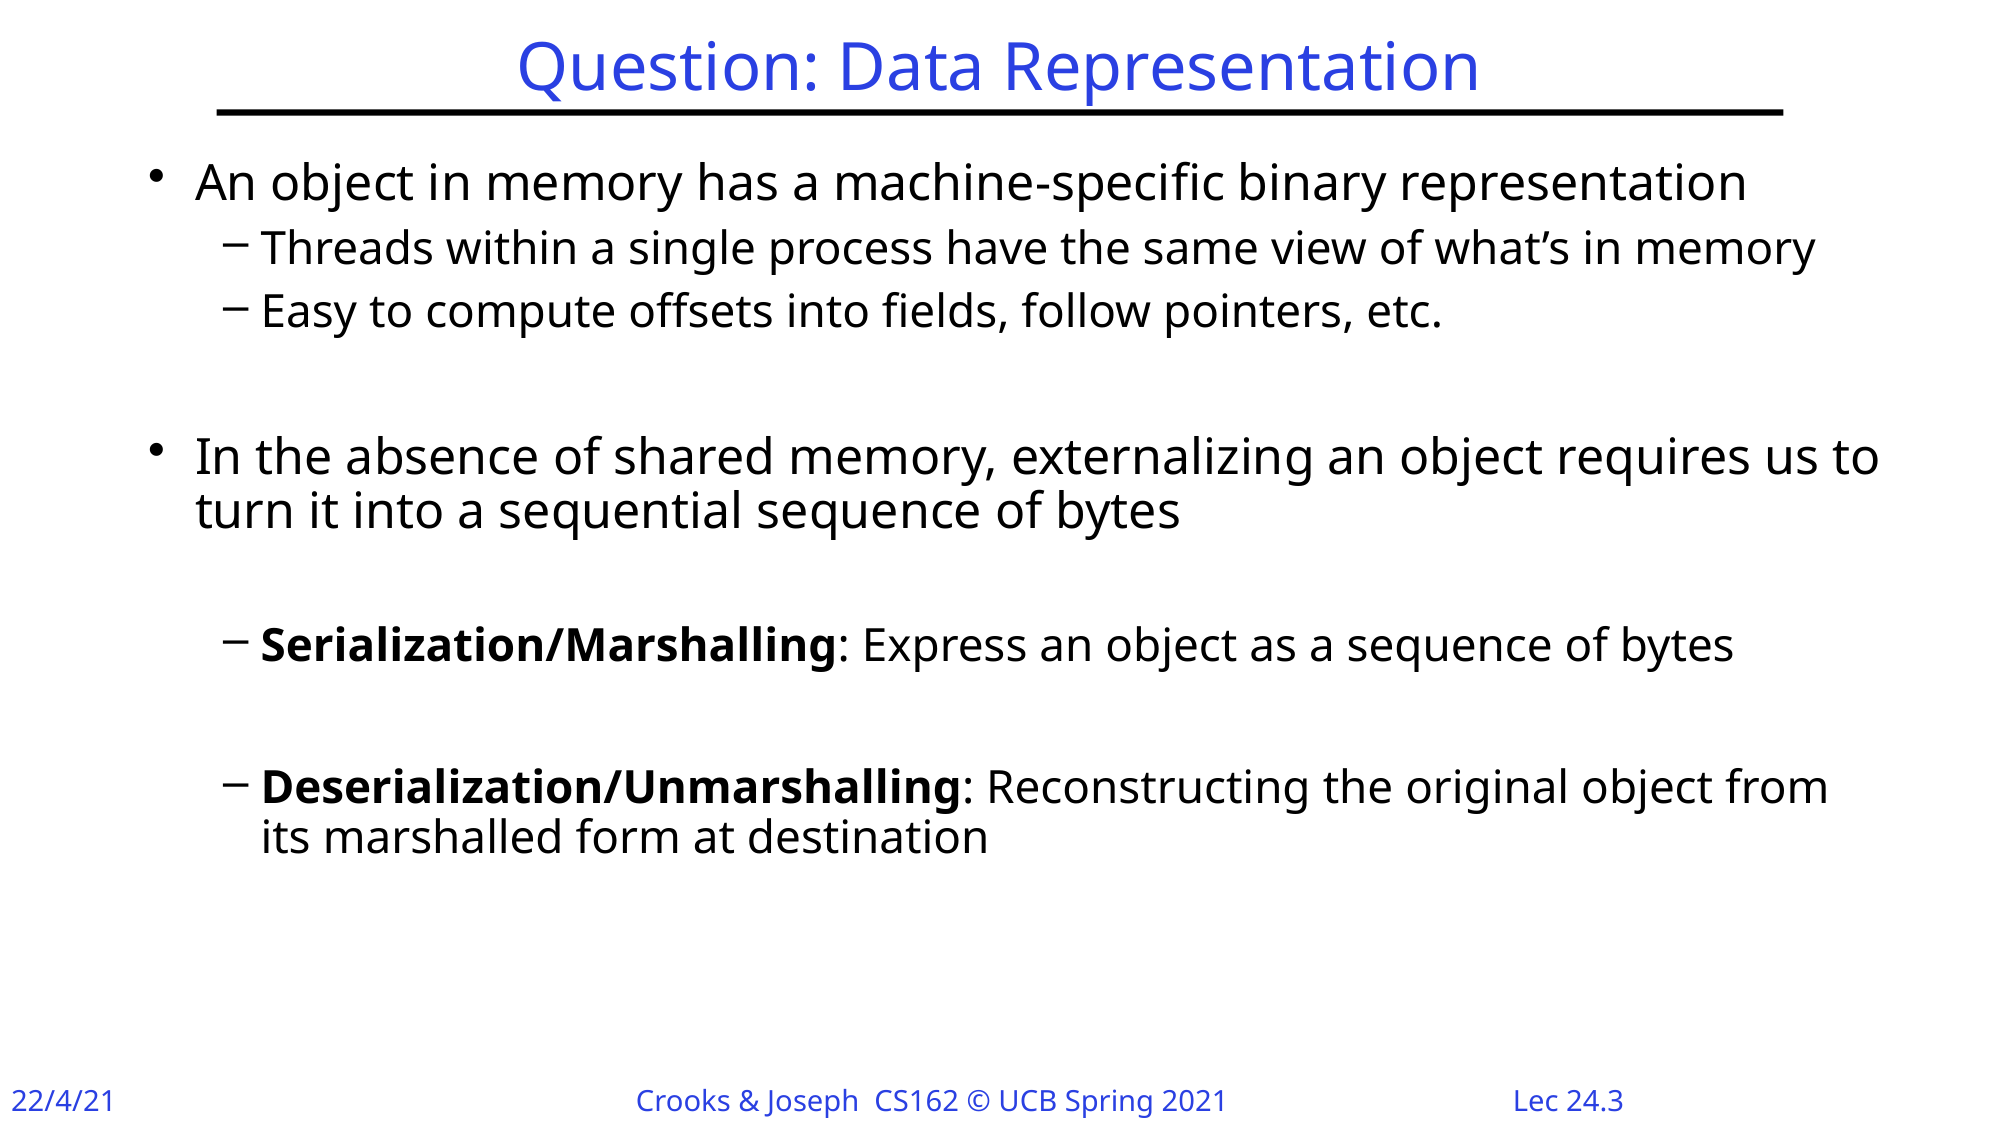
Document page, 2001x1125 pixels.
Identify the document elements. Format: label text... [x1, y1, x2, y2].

title Question: Data Representation [216, 24, 1784, 113]
list An object in memory has a machine-specific binary representation Threads within a single process have the same view of what’s in memory Easy to compute offsets into fields, follow pointers, etc. In the absence of shared memory, externalizing an object requires us to turn it into a sequential sequence of bytes Serialization/Marshalling: Express an object as a sequence of bytes Deserialization/Unmarshalling: Reconstructing the original object from its marshalled form at destination [133, 149, 1900, 988]
